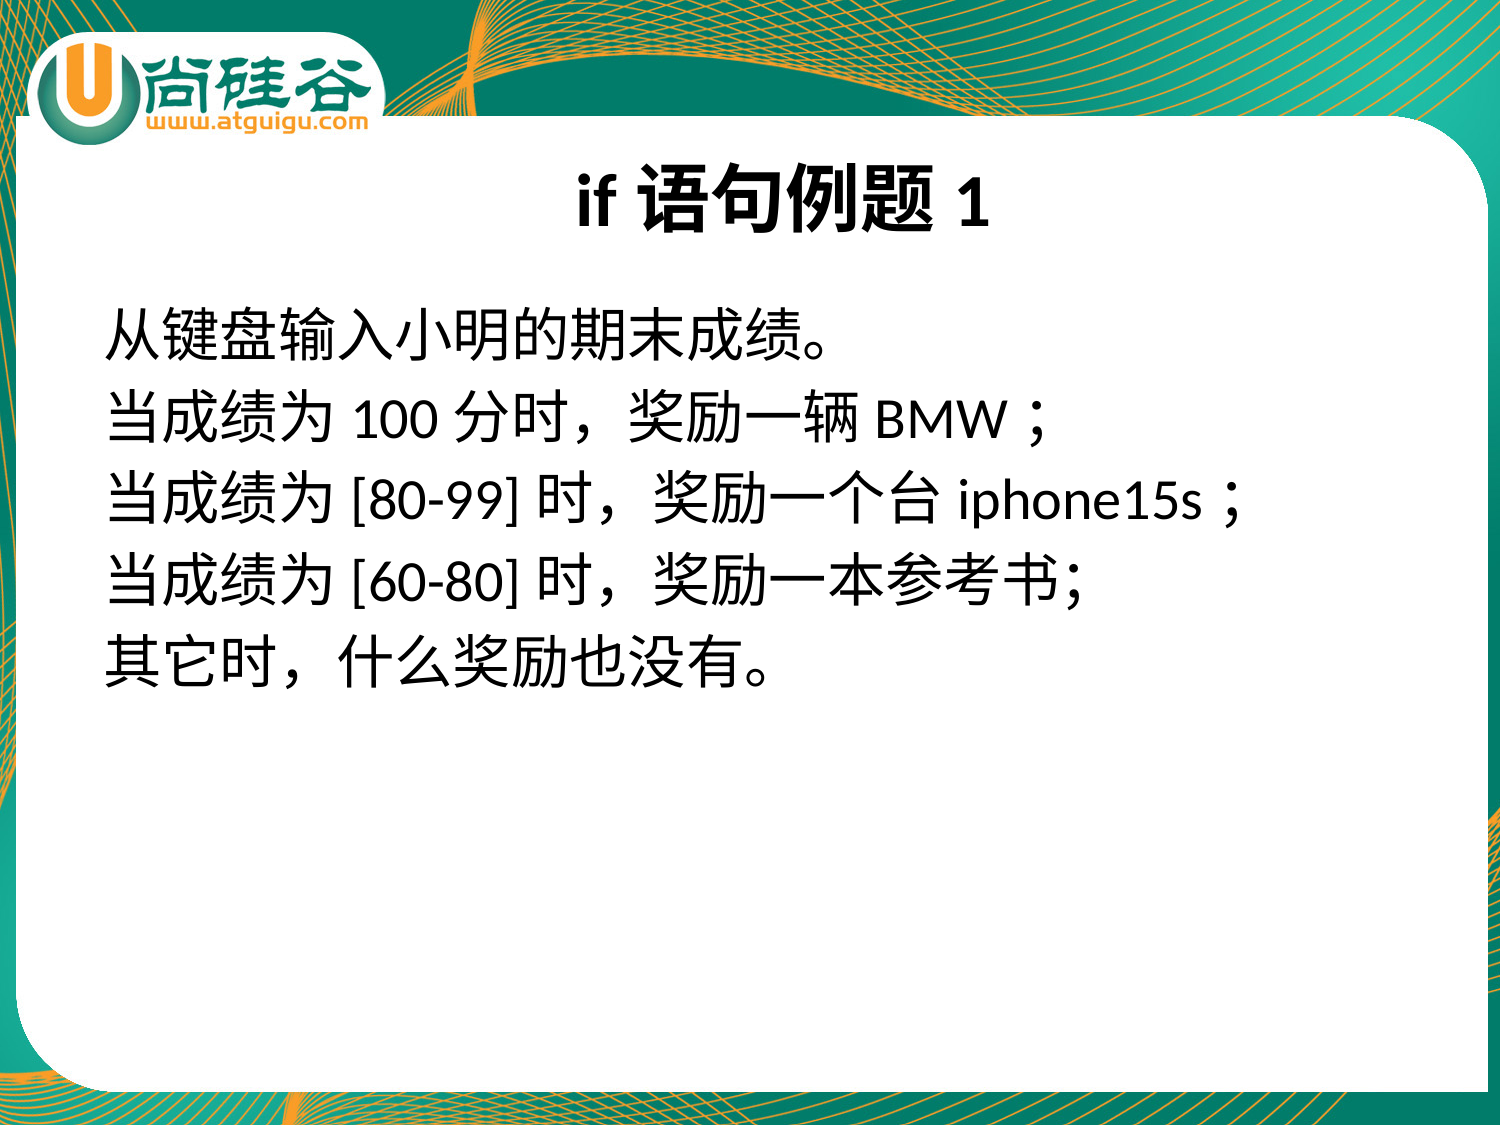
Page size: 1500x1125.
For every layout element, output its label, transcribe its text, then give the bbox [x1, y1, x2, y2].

title if语句例题1 [442, 137, 1124, 256]
picture [0, 0, 1500, 1125]
list 从键盘输入小明的期末成绩。 当成绩为100分时，奖励一辆BMW； 当成绩为[80-99]时，奖励一个台iphone15s； 当成绩为[60-80]时，奖励一本参考书； 其它时，什么奖励也没有。 [88, 290, 1439, 1034]
